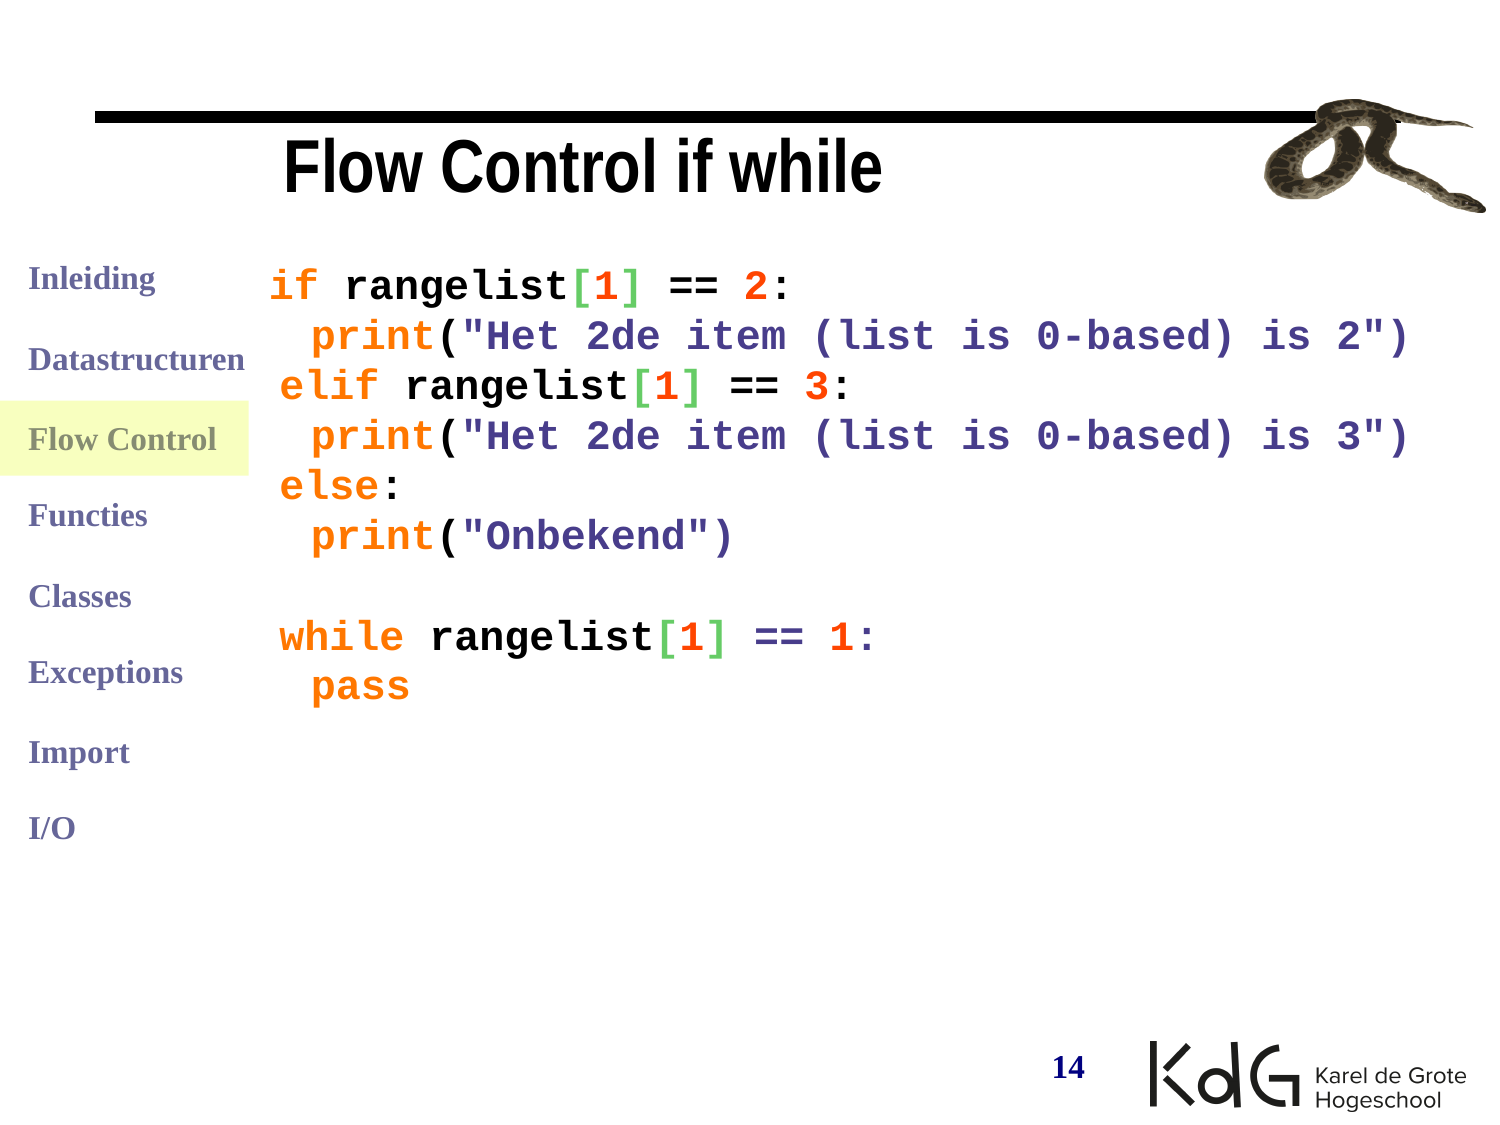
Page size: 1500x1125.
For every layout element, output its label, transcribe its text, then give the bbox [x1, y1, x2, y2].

text_box [0, 400, 249, 476]
text_box Flow Control if while [268, 34, 1500, 249]
picture [1150, 1041, 1466, 1112]
text_box if rangelist[1] == 2: print("Het 2de item (list is 0-based) is 2") elif rangelist[1] == 3: print("Het 2de item (list is 0-based) is 3") else: print("Onbekend") while rangelist[1] == 1: pass [254, 249, 1500, 993]
